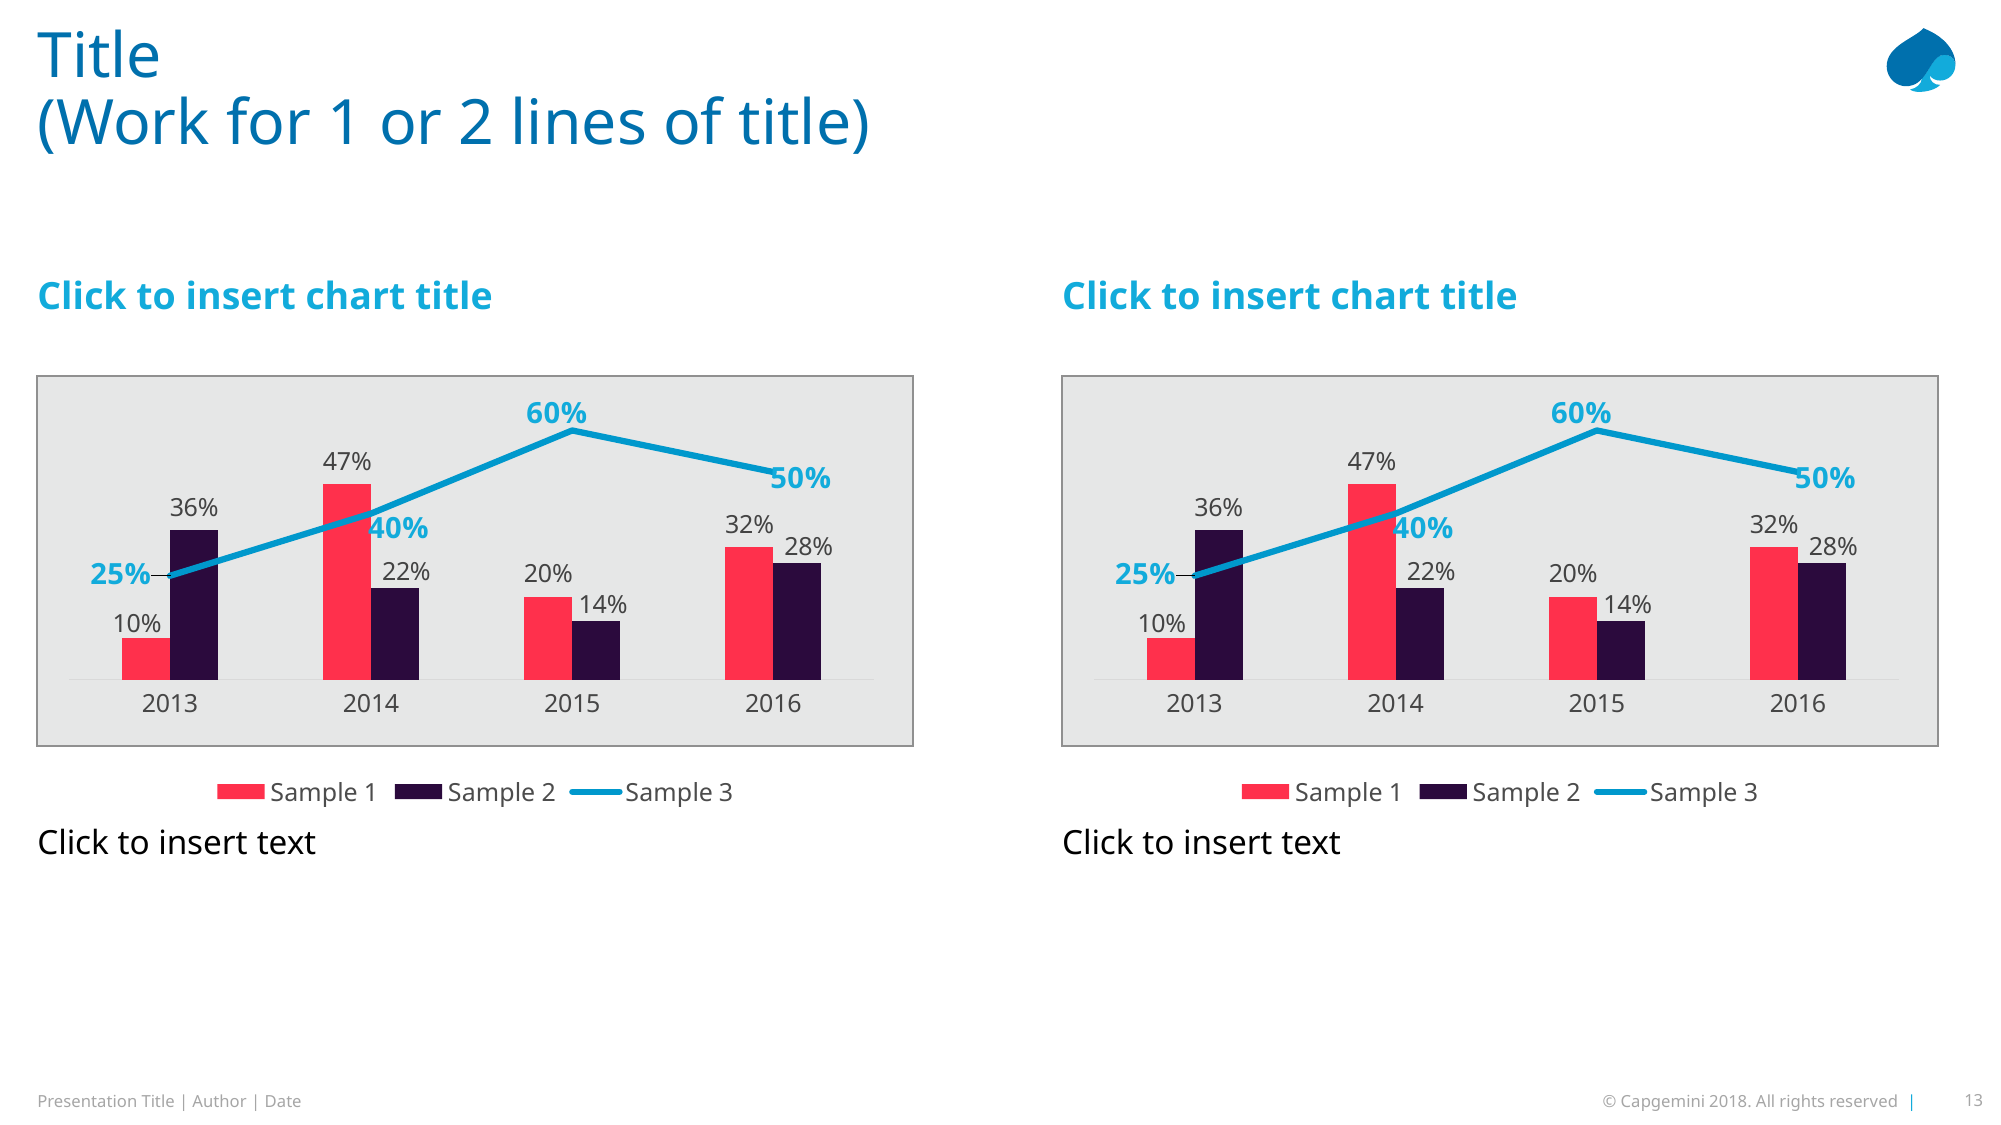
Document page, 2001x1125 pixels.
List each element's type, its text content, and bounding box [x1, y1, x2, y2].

chart [1061, 373, 1939, 815]
list Click to insert text [37, 820, 914, 1031]
list Click to insert chart title [1061, 233, 1939, 356]
list Click to insert chart title [37, 233, 914, 356]
title Title (Work for 1 or 2 lines of title) [37, 0, 1863, 182]
list Click to insert text [1061, 820, 1939, 1031]
chart [37, 373, 914, 815]
